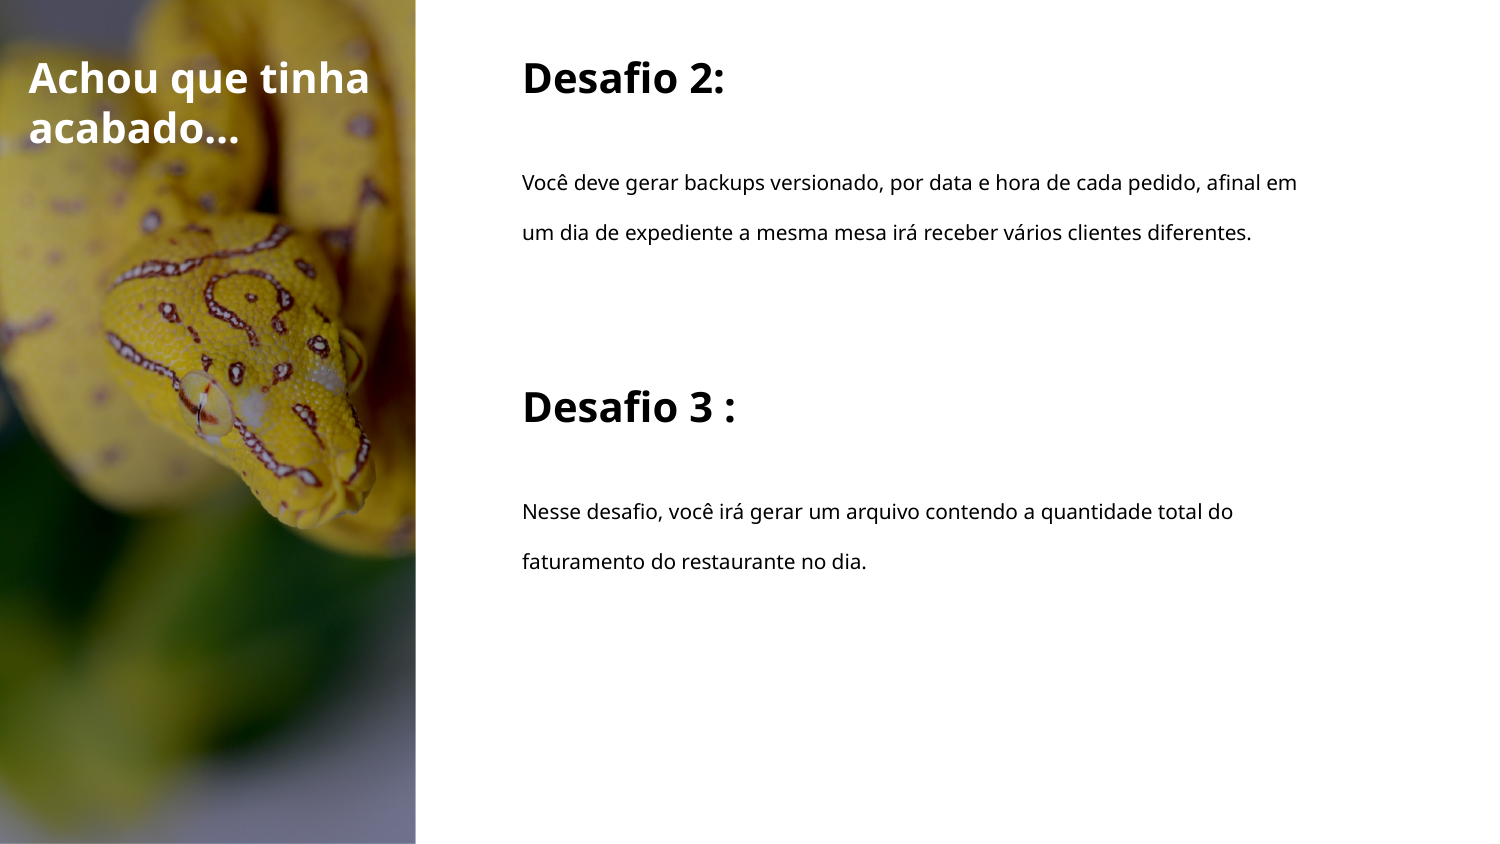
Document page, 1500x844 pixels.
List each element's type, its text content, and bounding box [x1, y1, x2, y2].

text_box Você deve gerar backups versionado, por data e hora de cada pedido, afinal em um dia de expediente a mesma mesa irá receber vários clientes diferentes. [507, 129, 1349, 302]
text_box Desafio 3 : [506, 365, 1105, 449]
text_box Nesse desafio, você irá gerar um arquivo contendo a quantidade total do faturamento do restaurante no dia. [507, 458, 1349, 631]
text_box Desafio 2: [506, 36, 1105, 120]
picture [0, 0, 416, 844]
